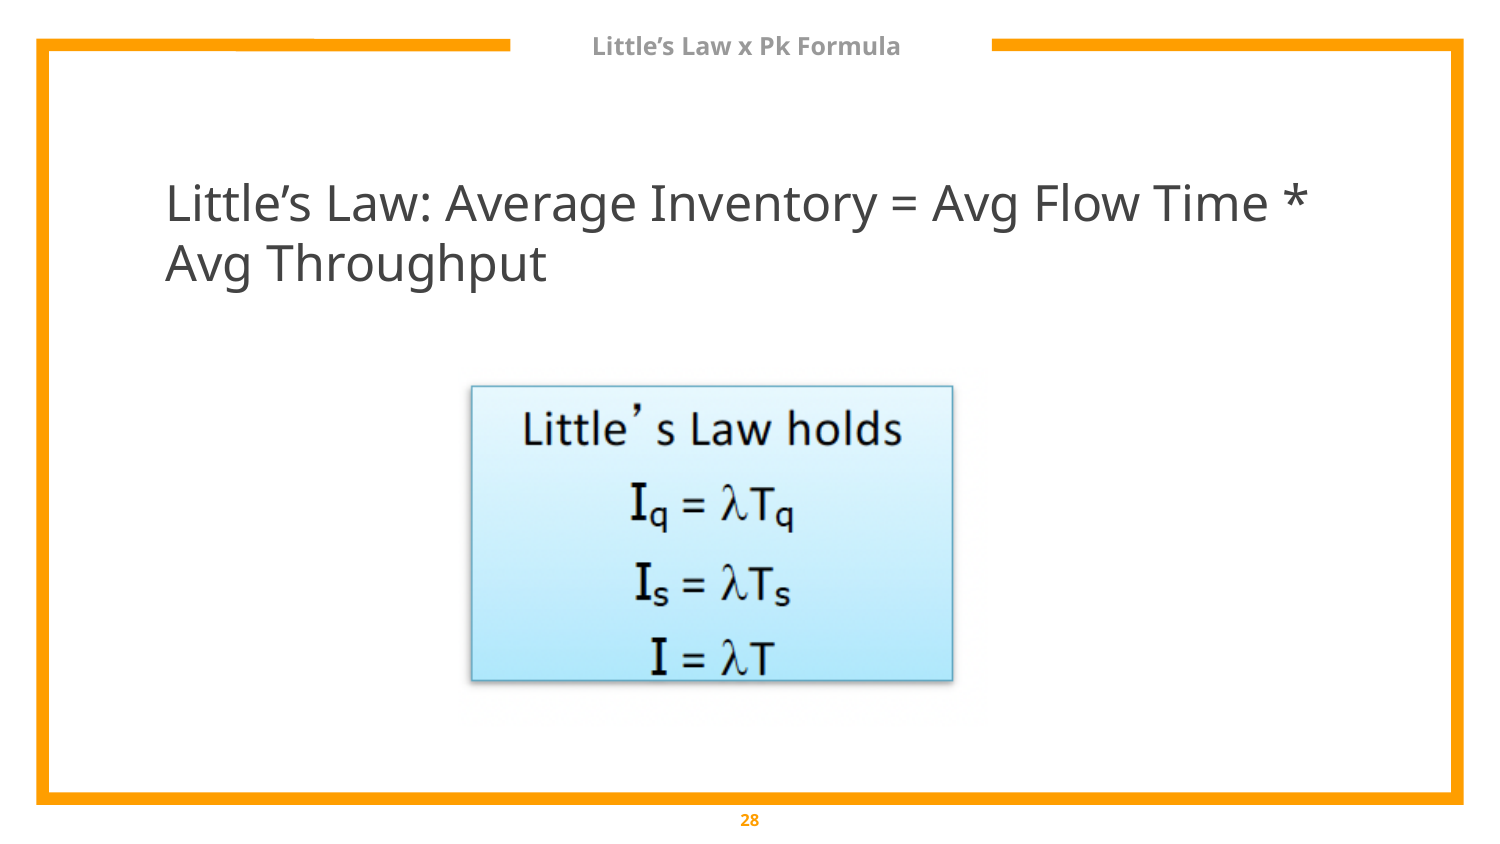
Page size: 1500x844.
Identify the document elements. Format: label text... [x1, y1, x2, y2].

list Little’s Law: Average Inventory = Avg Flow Time * Avg Throughput [150, 155, 1350, 688]
picture [458, 367, 988, 728]
title Little’s Law x Pk Formula [531, 16, 969, 76]
slide_number ‹#› [0, 798, 1500, 844]
